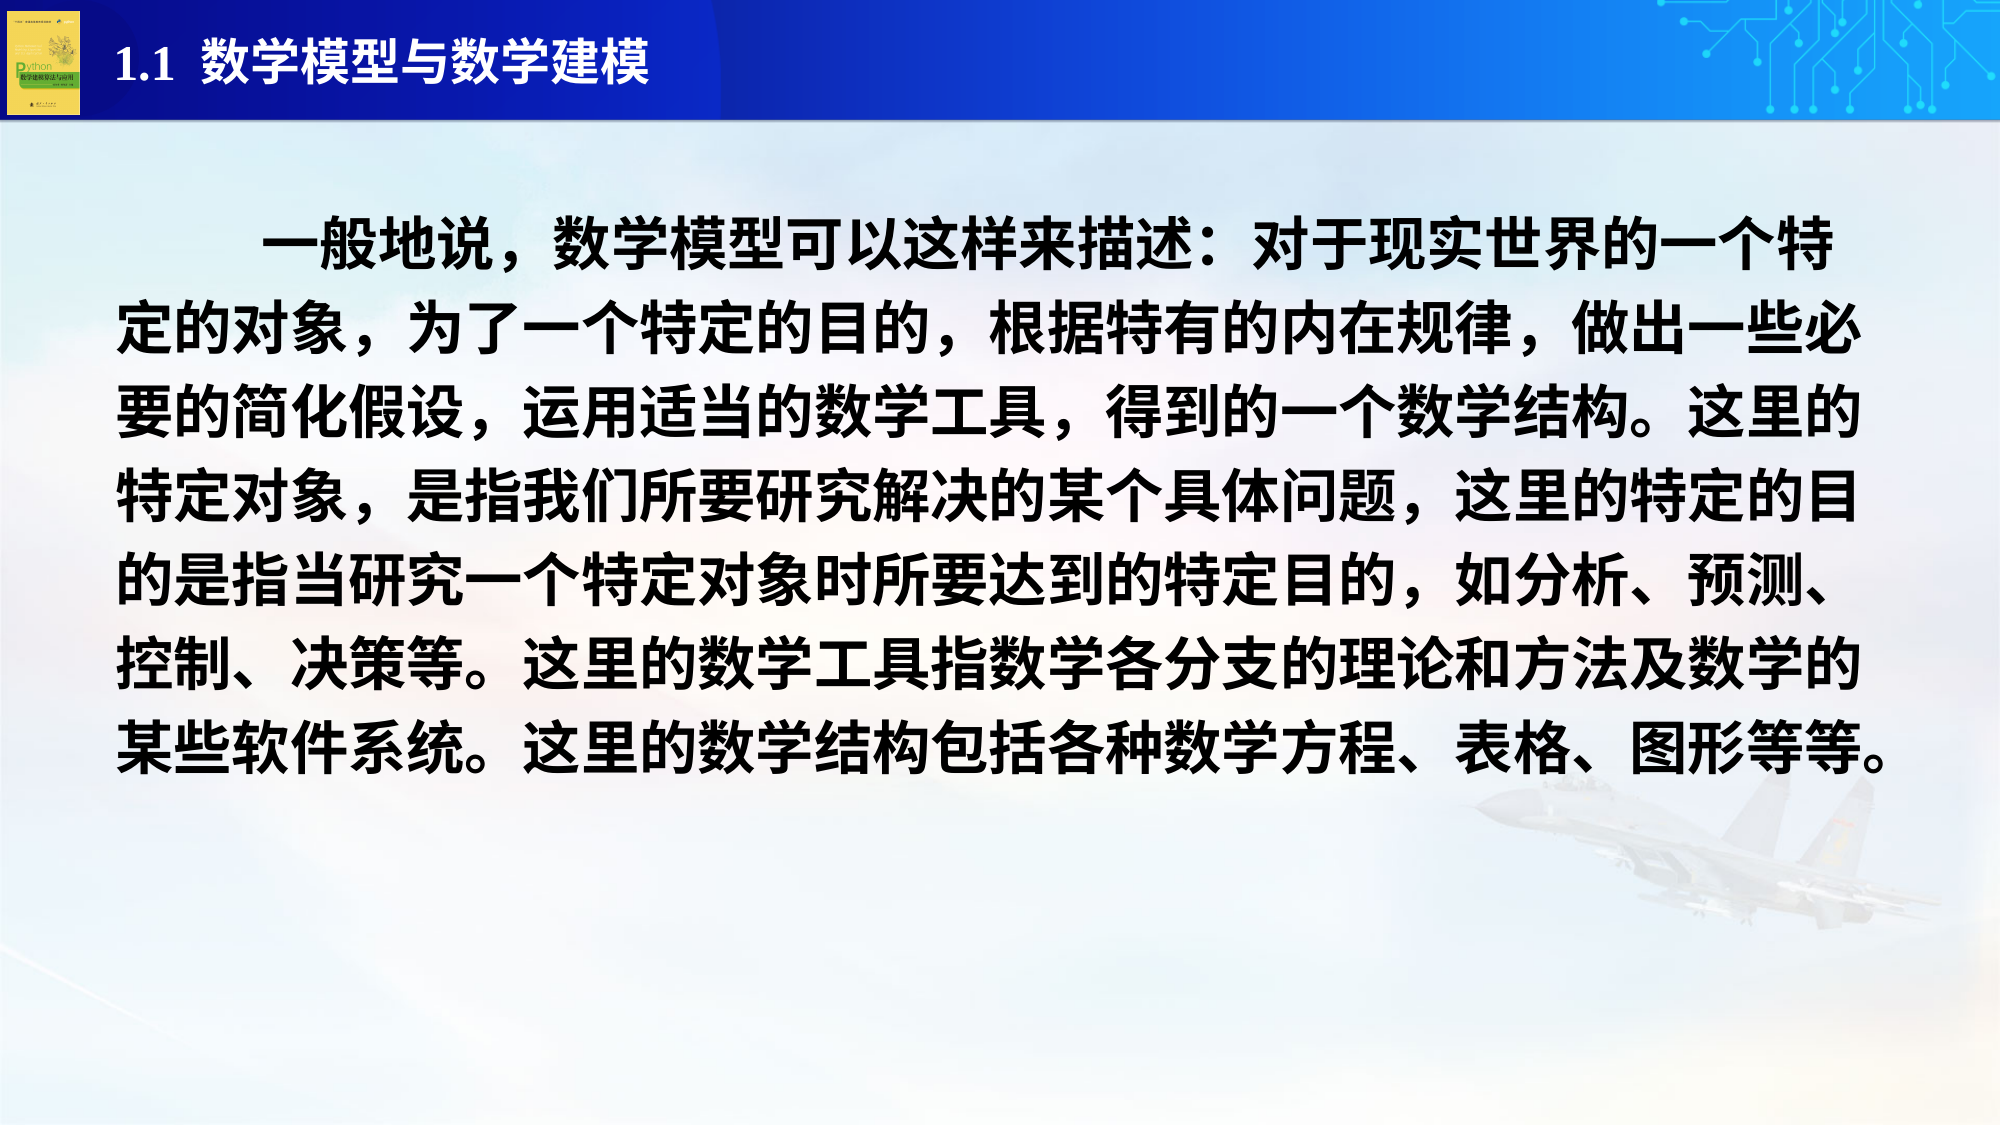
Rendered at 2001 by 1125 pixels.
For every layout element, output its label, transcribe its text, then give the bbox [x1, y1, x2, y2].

text_box 一般地说，数学模型可以这样来描述：对于现实世界的一个特定的对象，为了一个特定的目的，根据特有的内在规律，做出一些必要的简化假设，运用适当的数学工具，得到的一个数学结构。这里的特定对象，是指我们所要研究解决的某个具体问题，这里的特定的目的是指当研究一个特定对象时所要达到的特定目的，如分析、预测、控制、决策等。这里的数学工具指数学各分支的理论和方法及数学的某些软件系统。这里的数学结构包括各种数学方程、表格、图形等等。 [100, 185, 1900, 873]
picture [0, 0, 2000, 1125]
